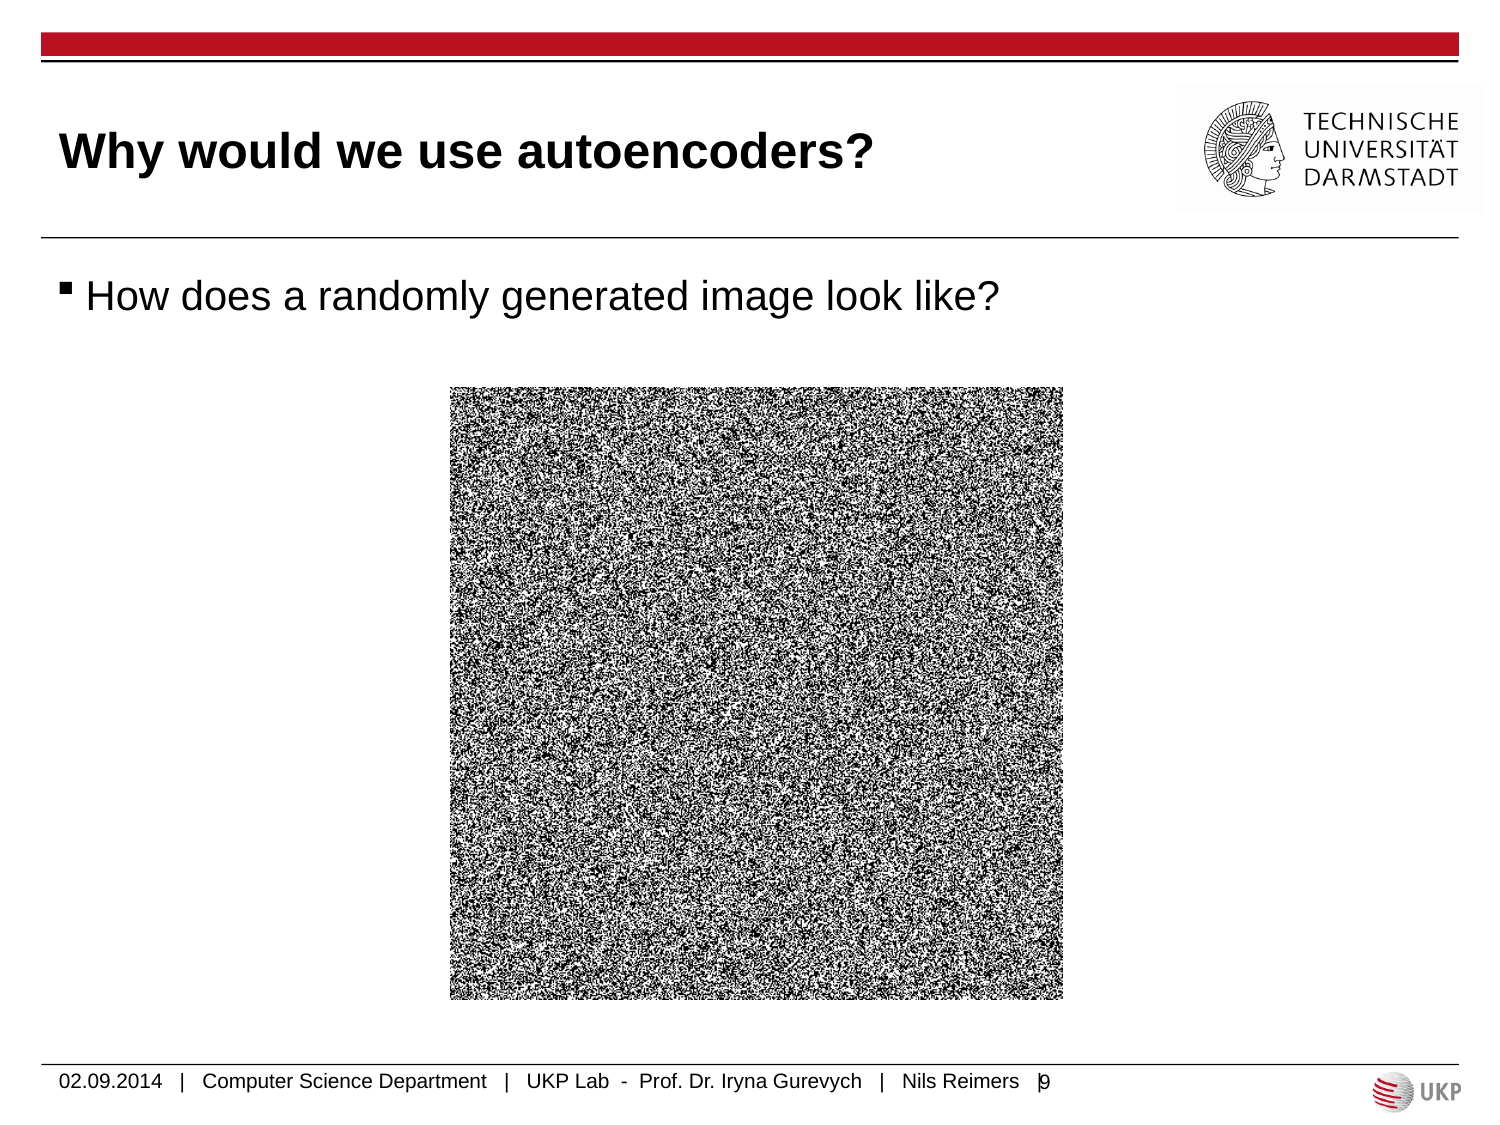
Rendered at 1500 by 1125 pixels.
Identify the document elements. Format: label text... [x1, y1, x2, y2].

list How does a randomly generated image look like? [40, 260, 1459, 1048]
title Why would we use autoencoders? [58, 79, 1188, 218]
picture [449, 387, 1063, 1001]
footer 02.09.2014 | Computer Science Department | UKP Lab - Prof. Dr. Iryna Gurevych | Nils Reimers | [58, 1067, 1365, 1107]
picture [1188, 84, 1483, 214]
picture [1372, 1071, 1461, 1113]
